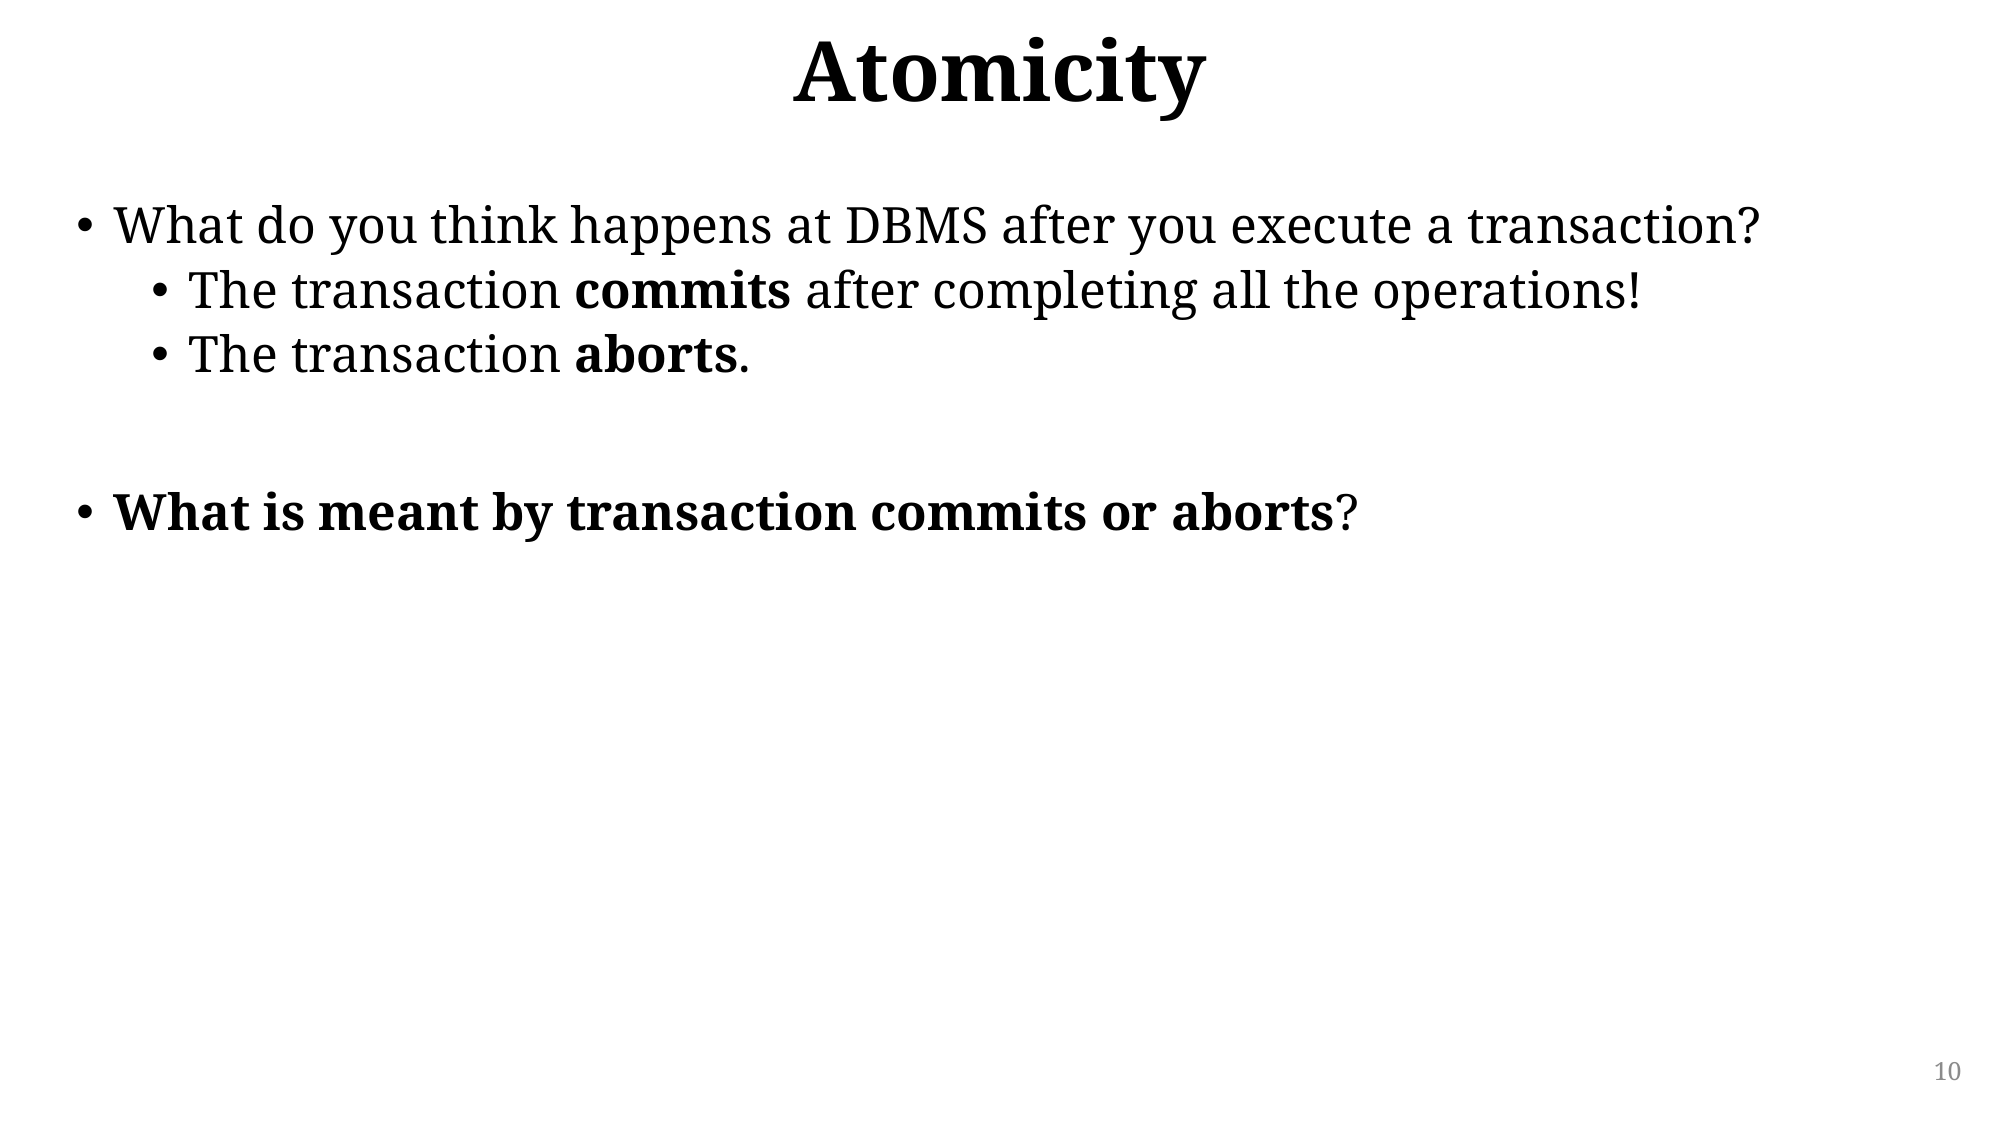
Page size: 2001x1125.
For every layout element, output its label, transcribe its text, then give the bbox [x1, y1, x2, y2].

slide_number 10 [1526, 1042, 1977, 1103]
list What do you think happens at DBMS after you execute a transaction? The transaction commits after completing all the operations! The transaction aborts. What is meant by transaction commits or aborts? [61, 193, 2000, 1103]
title Atomicity [137, 0, 1863, 149]
